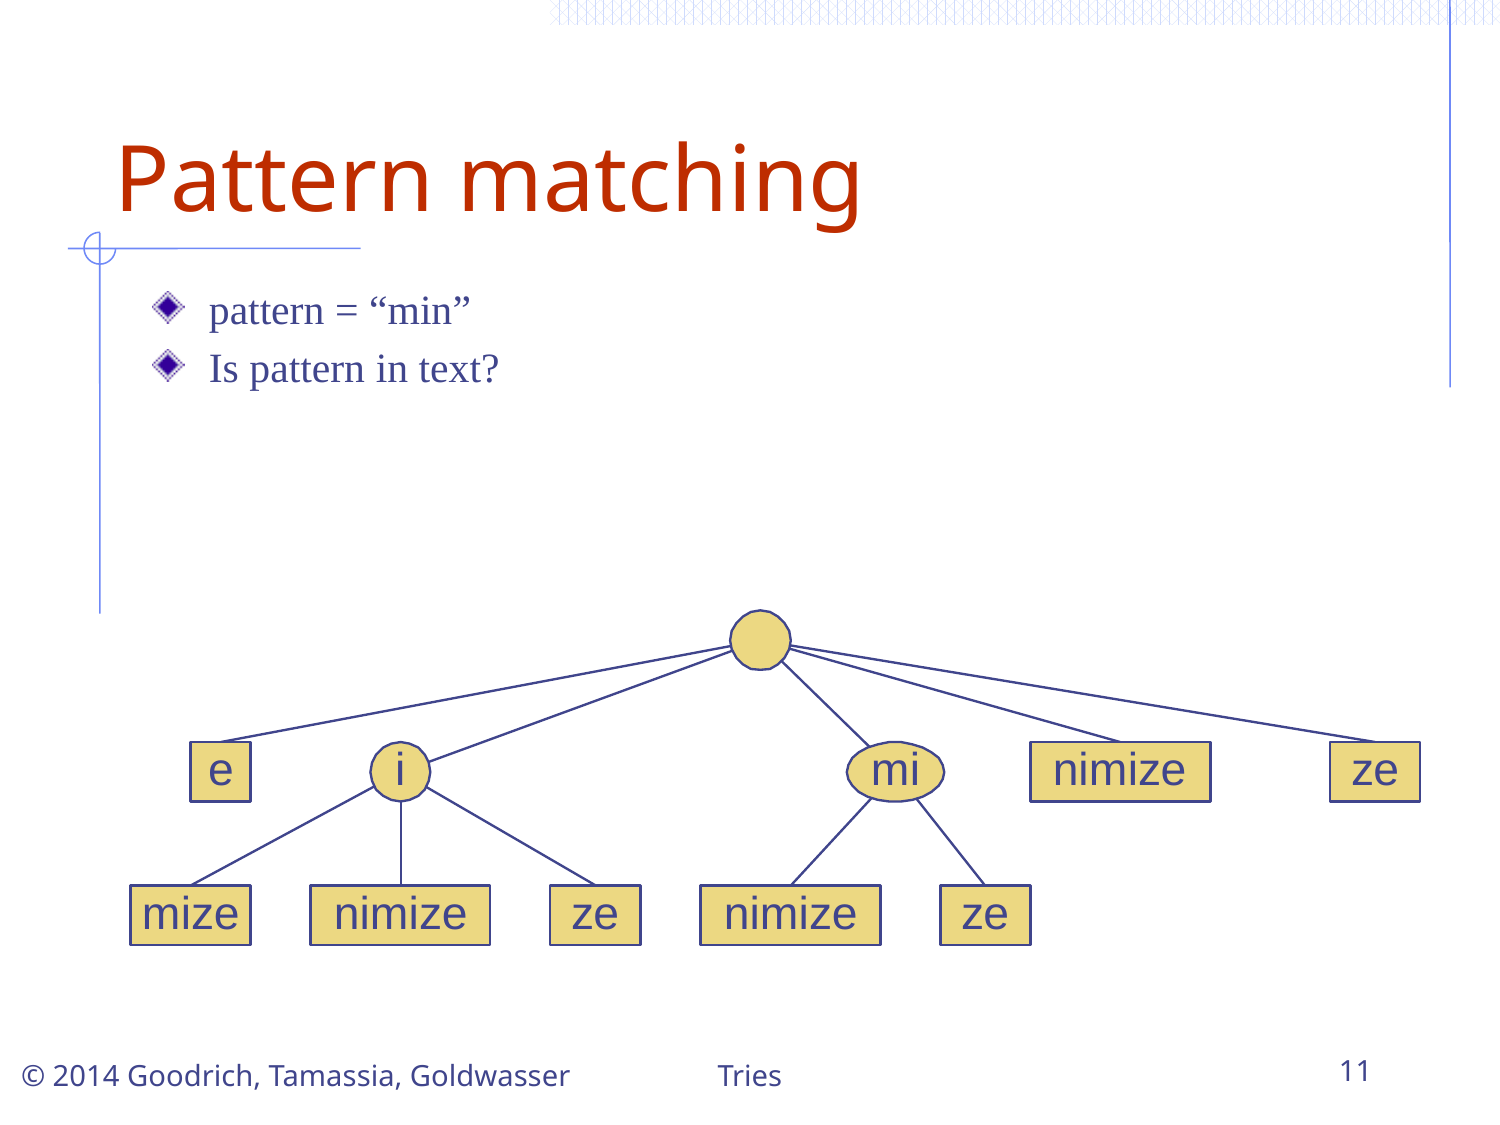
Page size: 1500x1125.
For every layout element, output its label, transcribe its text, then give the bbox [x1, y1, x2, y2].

list pattern = “min” Is pattern in text? [137, 275, 1413, 413]
picture [152, 349, 185, 382]
picture [152, 291, 185, 324]
title Pattern matching [99, 50, 1375, 238]
slide_number 11 [1074, 1024, 1388, 1101]
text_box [124, 599, 1438, 978]
footer Tries [512, 1024, 988, 1101]
